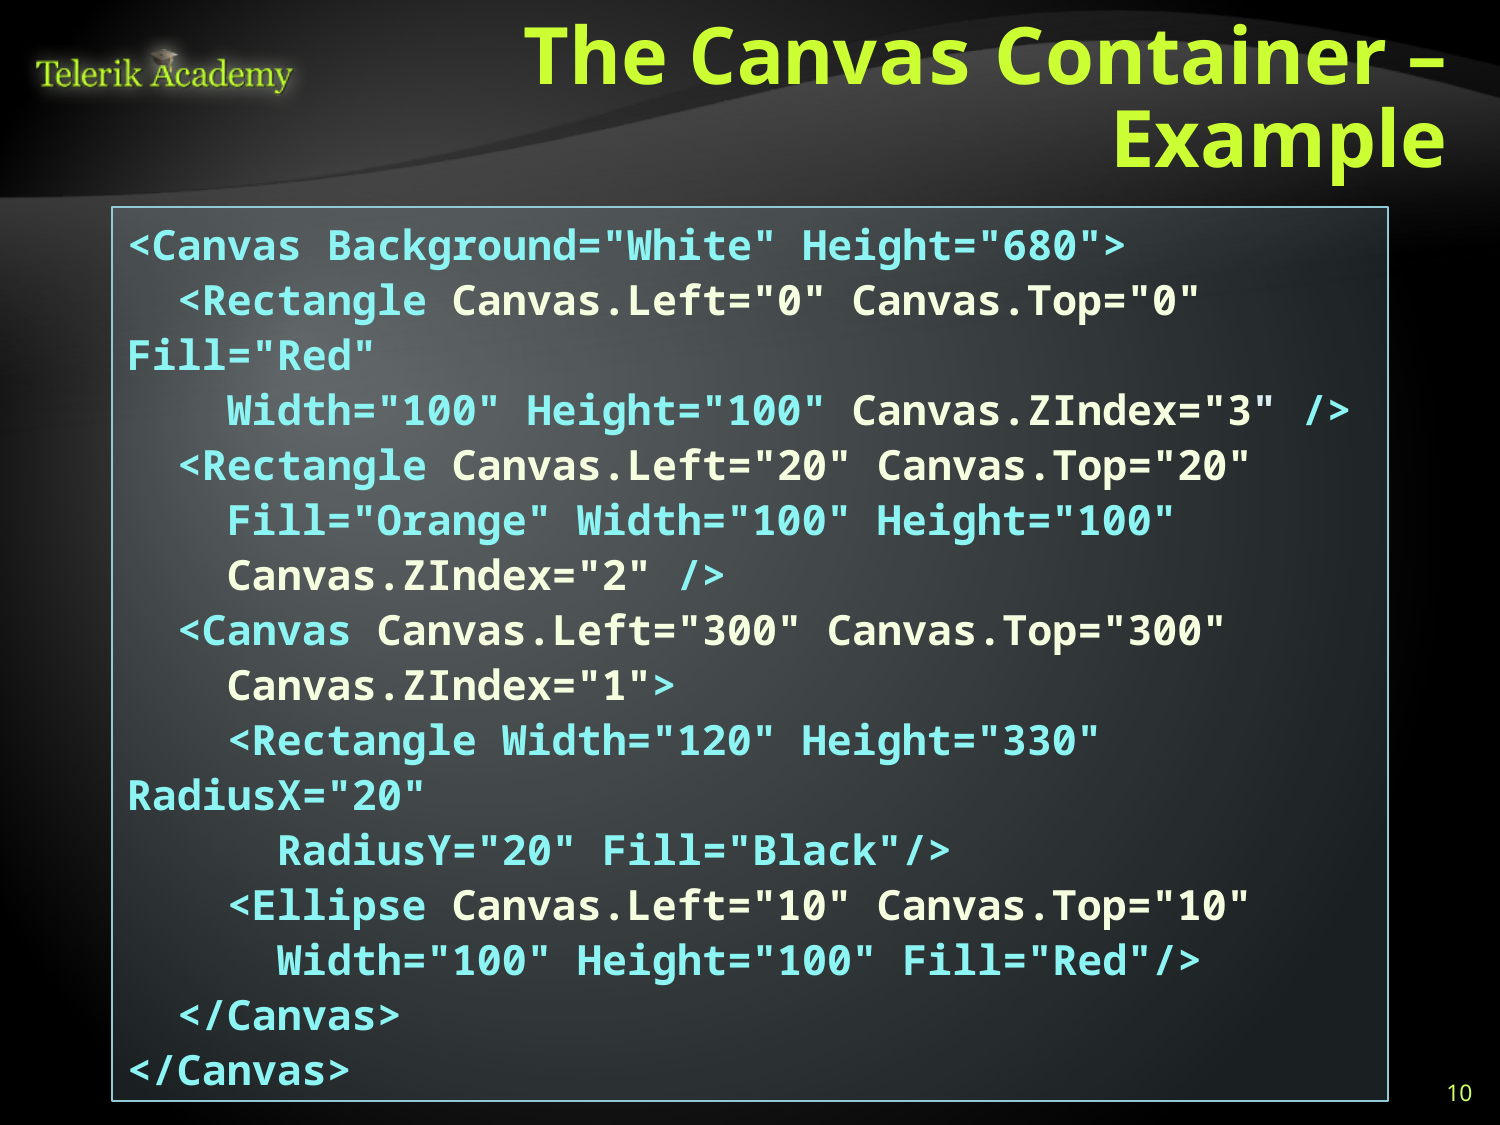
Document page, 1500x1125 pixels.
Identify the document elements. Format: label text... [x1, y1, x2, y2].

picture [0, 0, 1500, 1125]
text_box <Canvas Background="White" Height="680"> <Rectangle Canvas.Left="0" Canvas.Top="0" Fill="Red" Width="100" Height="100" Canvas.ZIndex="3" /> <Rectangle Canvas.Left="20" Canvas.Top="20" Fill="Orange" Width="100" Height="100" Canvas.ZIndex="2" /> <Canvas Canvas.Left="300" Canvas.Top="300" Canvas.ZIndex="1"> <Rectangle Width="120" Height="330" RadiusX="20" RadiusY="20" Fill="Black"/> <Ellipse Canvas.Left="10" Canvas.Top="10" Width="100" Height="100" Fill="Red"/> </Canvas> </Canvas> [112, 206, 1388, 1102]
slide_number 10 [1412, 1074, 1488, 1113]
title The Canvas Container – Example [300, 24, 1463, 175]
